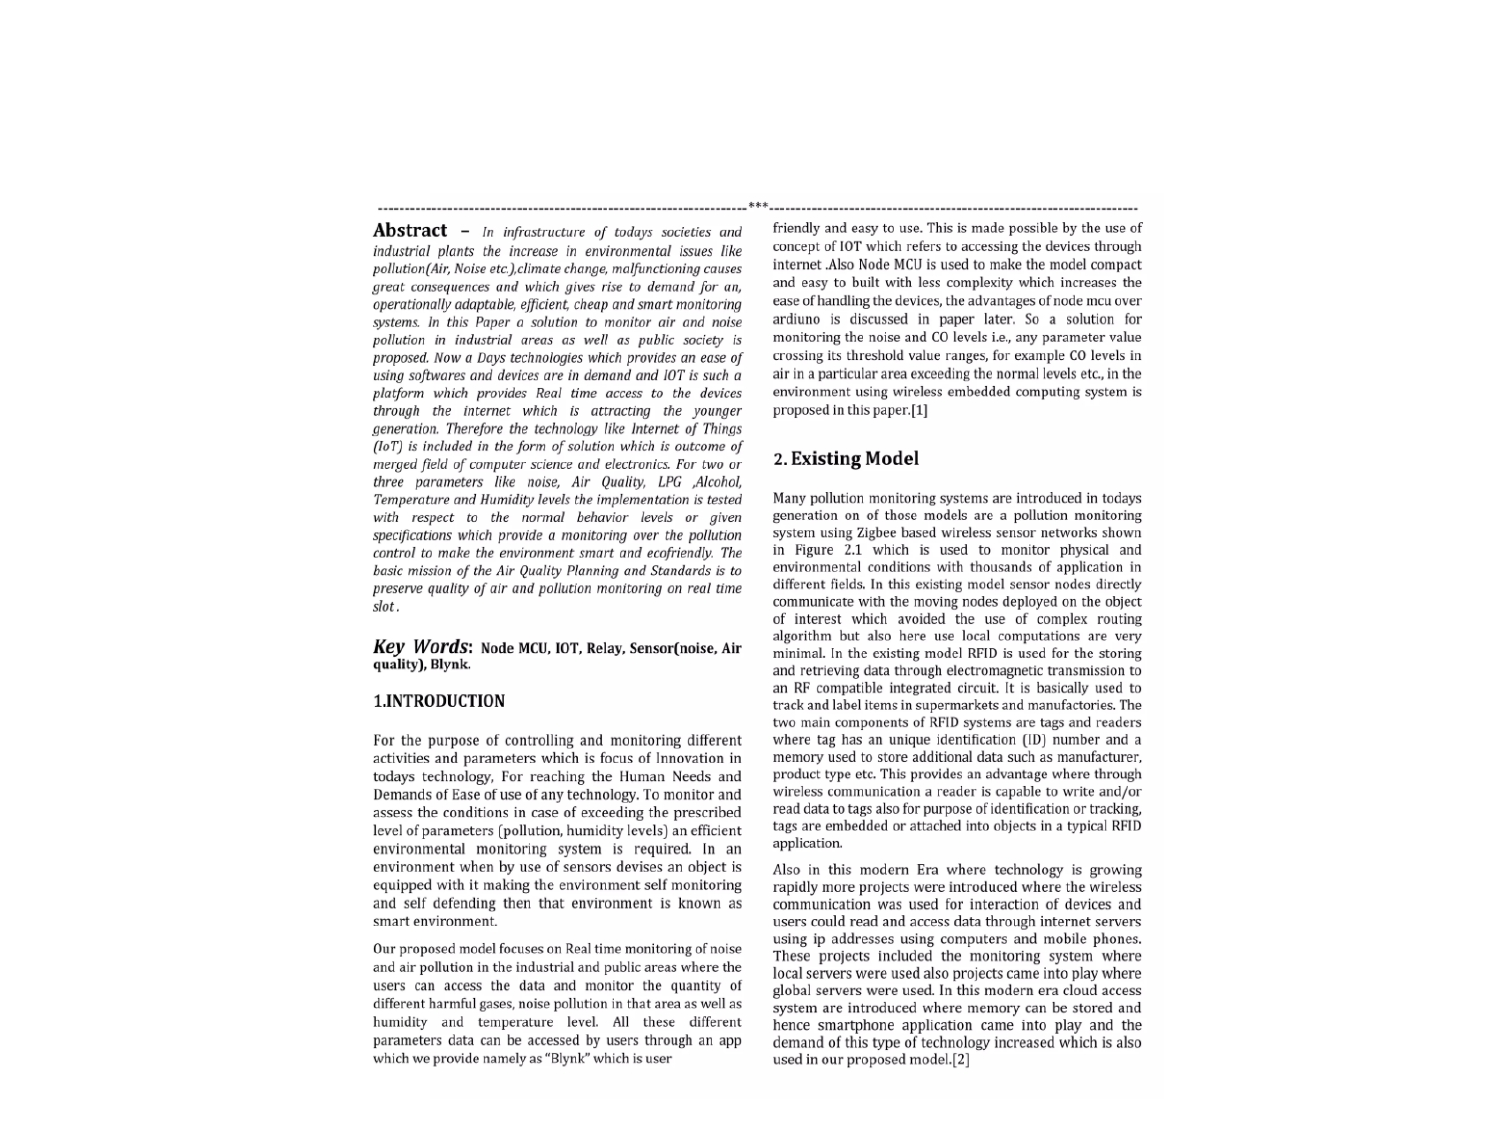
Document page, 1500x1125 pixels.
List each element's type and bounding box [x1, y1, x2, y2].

picture [343, 193, 1164, 1099]
